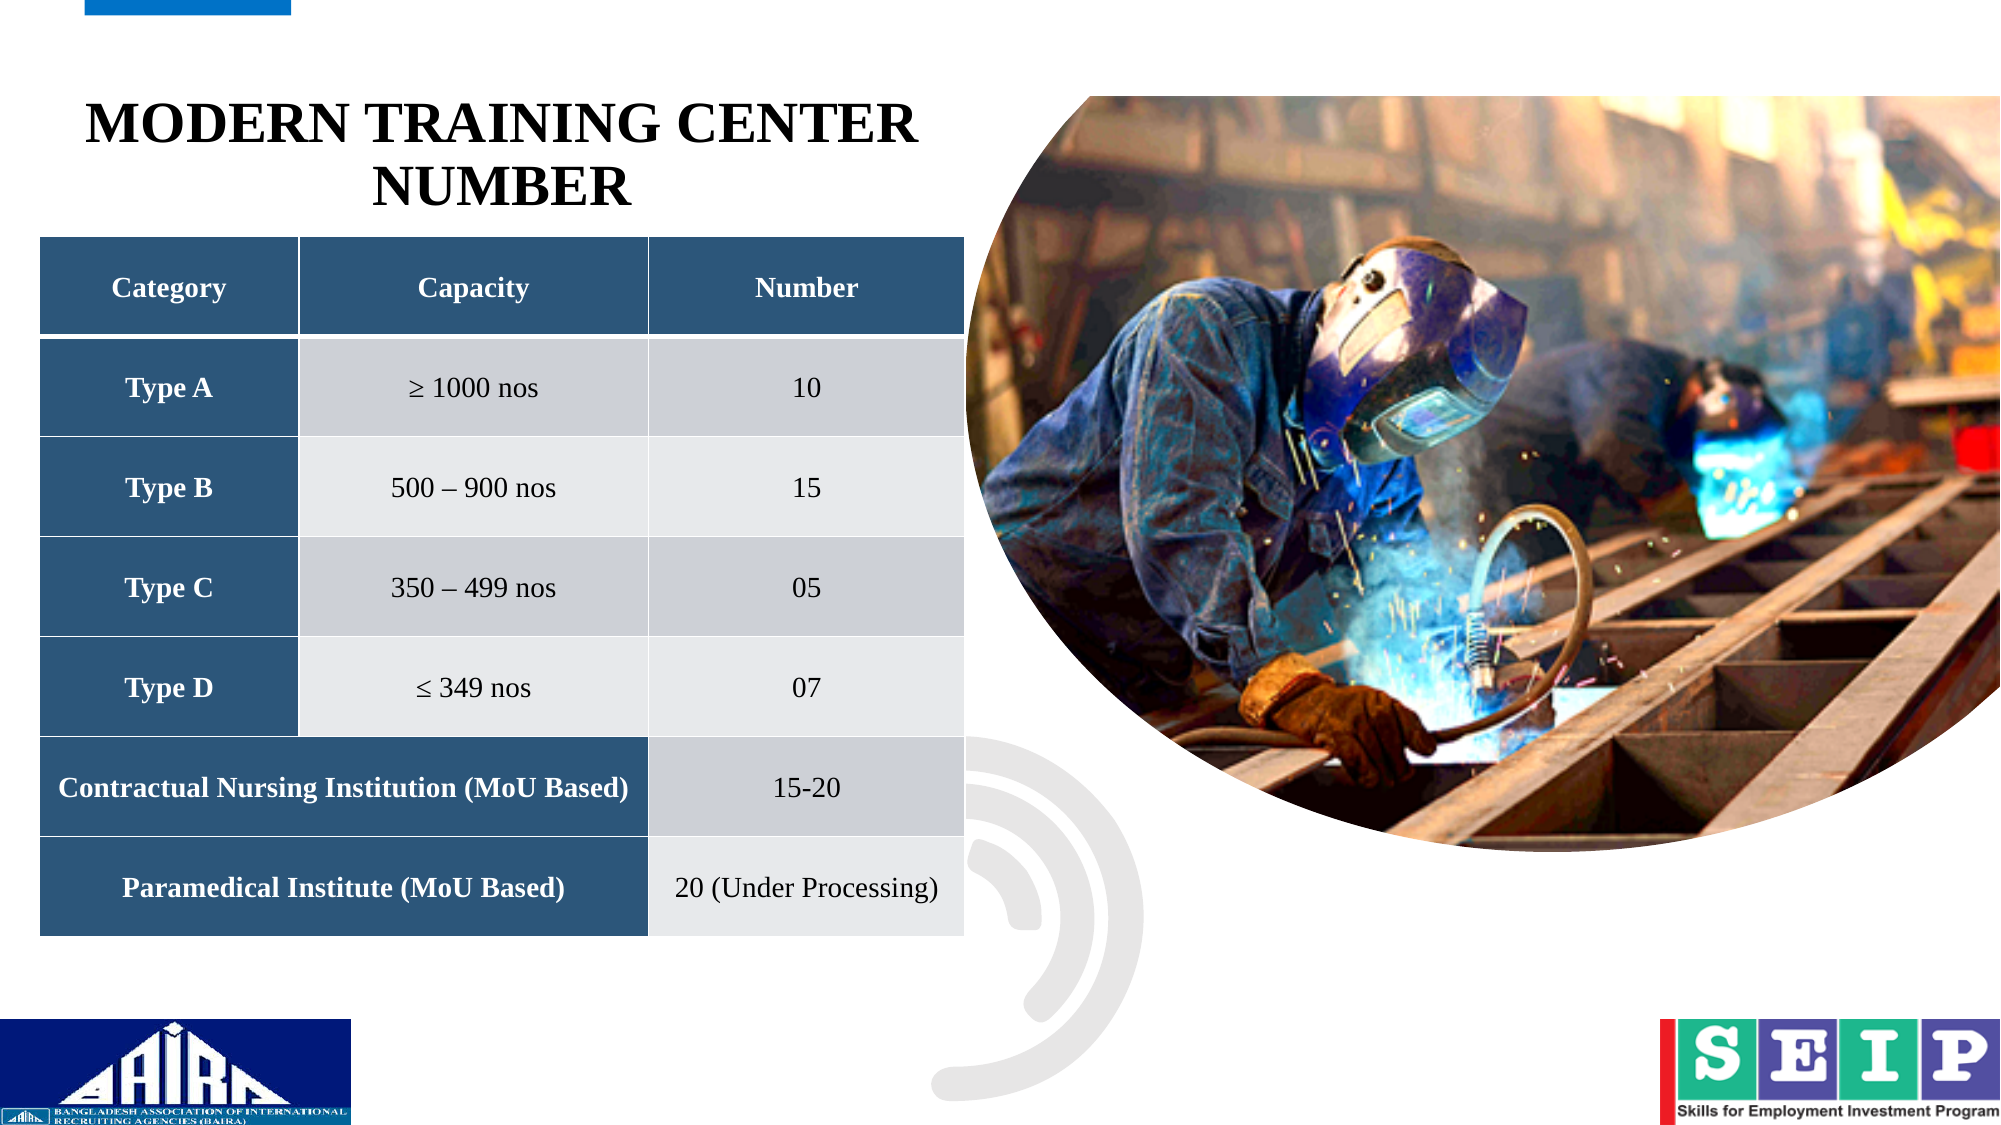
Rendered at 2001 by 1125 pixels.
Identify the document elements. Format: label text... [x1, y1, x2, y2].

table_header Number [649, 237, 964, 334]
table_cell ≥ 1000 nos [300, 339, 648, 436]
picture [105, 1118, 127, 1125]
table_cell 10 [649, 339, 964, 436]
picture [54, 1117, 78, 1125]
table_cell ≤ 349 nos [300, 637, 648, 736]
table_cell Type C [40, 537, 298, 636]
picture [1660, 1019, 2000, 1125]
table_cell Type D [40, 637, 298, 736]
table_cell Type B [40, 437, 298, 536]
picture [85, 1115, 105, 1125]
table_cell 500 – 900 nos [300, 437, 648, 536]
picture [965, 96, 2000, 852]
picture [174, 1118, 187, 1125]
table_cell 20 (Under Processing) [649, 837, 964, 936]
picture [200, 1118, 210, 1125]
table_cell Contractual Nursing Institution (MoU Based) [40, 737, 648, 836]
picture [135, 1118, 158, 1125]
picture [0, 1019, 351, 1125]
table_cell Type A [40, 339, 298, 436]
table_cell Paramedical Institute (MoU Based) [40, 837, 648, 936]
picture [222, 1119, 248, 1125]
table_cell 15-20 [649, 737, 964, 836]
table_cell 07 [649, 637, 964, 736]
table_header Category [40, 237, 298, 334]
title modern Training Center Number [39, 81, 966, 229]
table_cell 05 [649, 537, 964, 636]
table_cell 350 – 499 nos [300, 537, 648, 636]
table_cell 15 [649, 437, 964, 536]
table_header Capacity [300, 237, 648, 334]
picture [161, 1119, 170, 1125]
